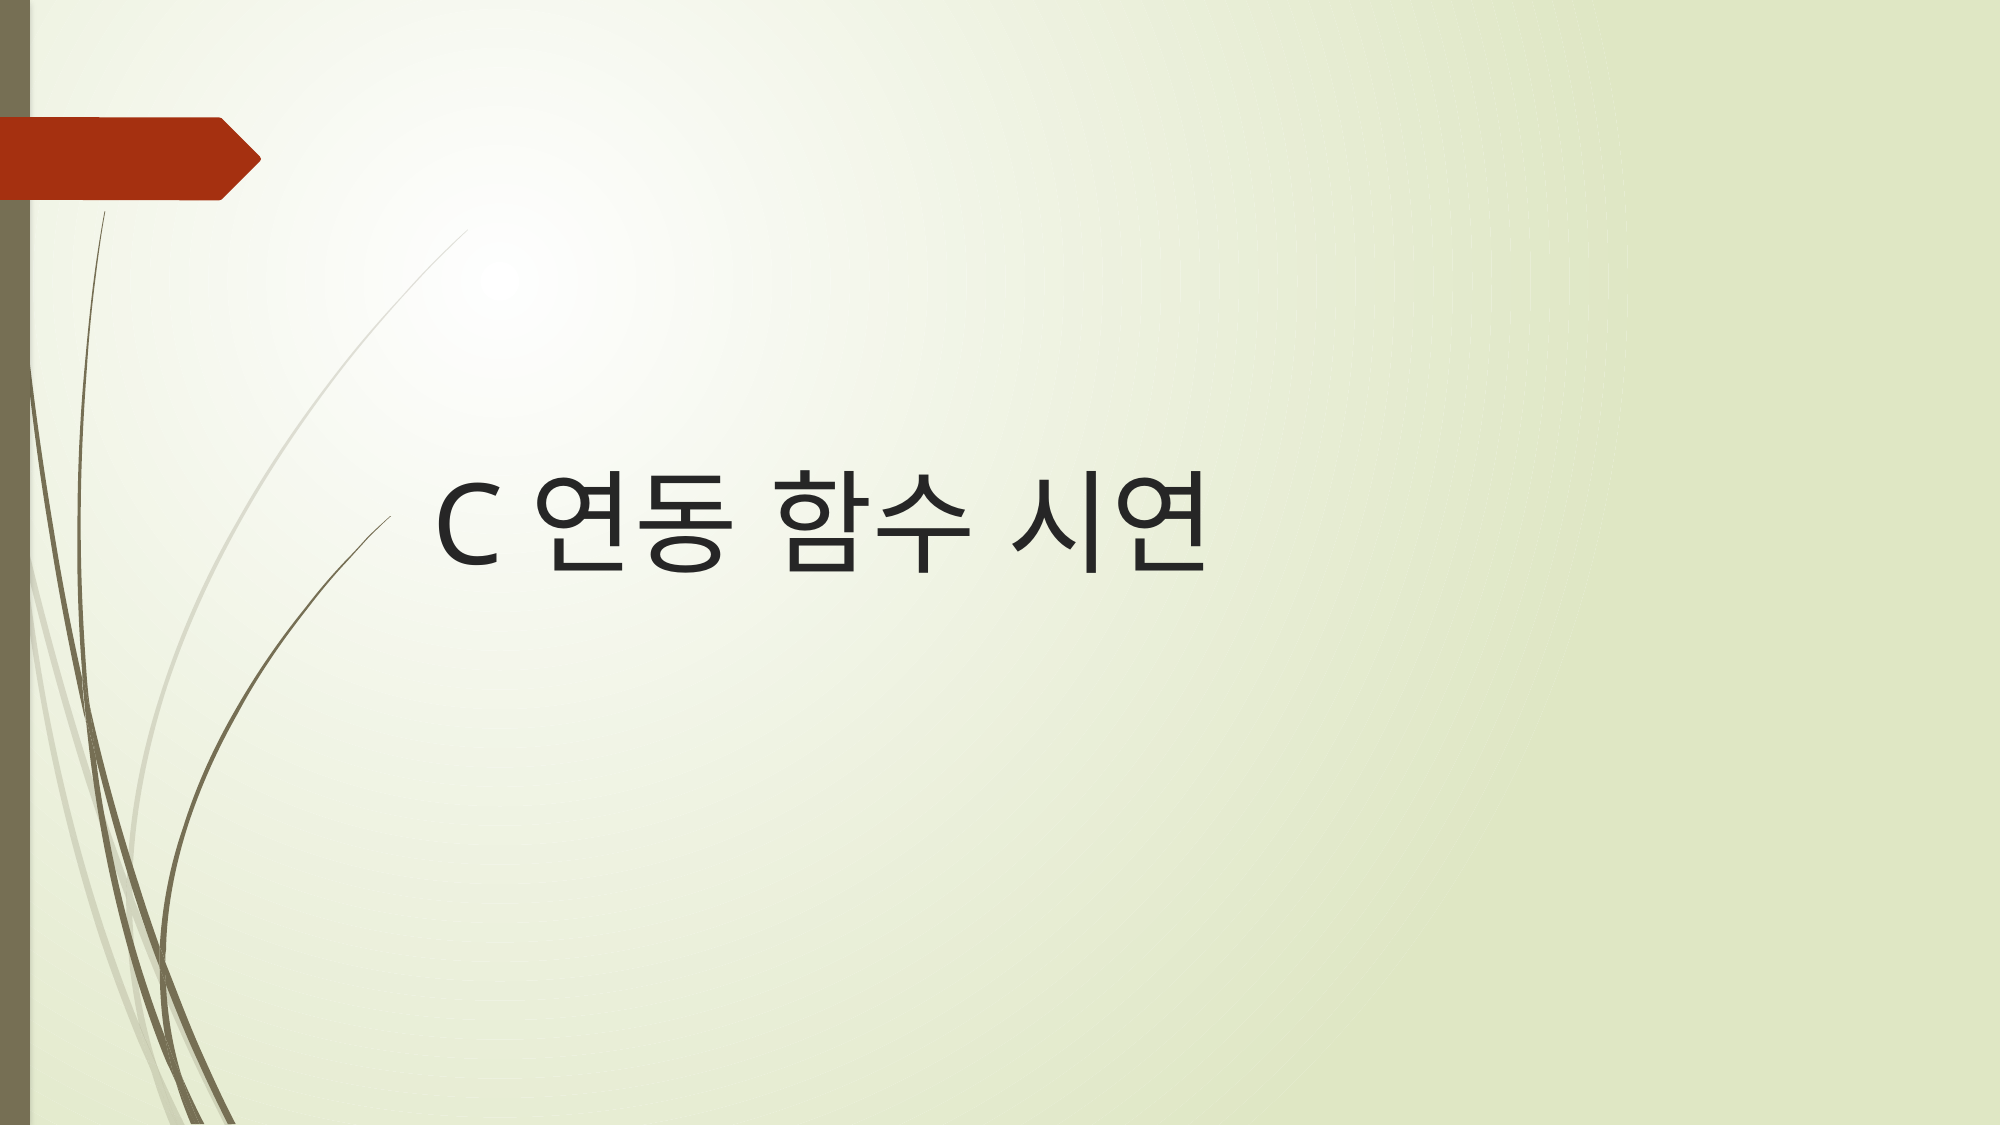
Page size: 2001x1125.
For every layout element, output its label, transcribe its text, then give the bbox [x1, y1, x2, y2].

title C연동 함수 시연 [417, 444, 1880, 655]
